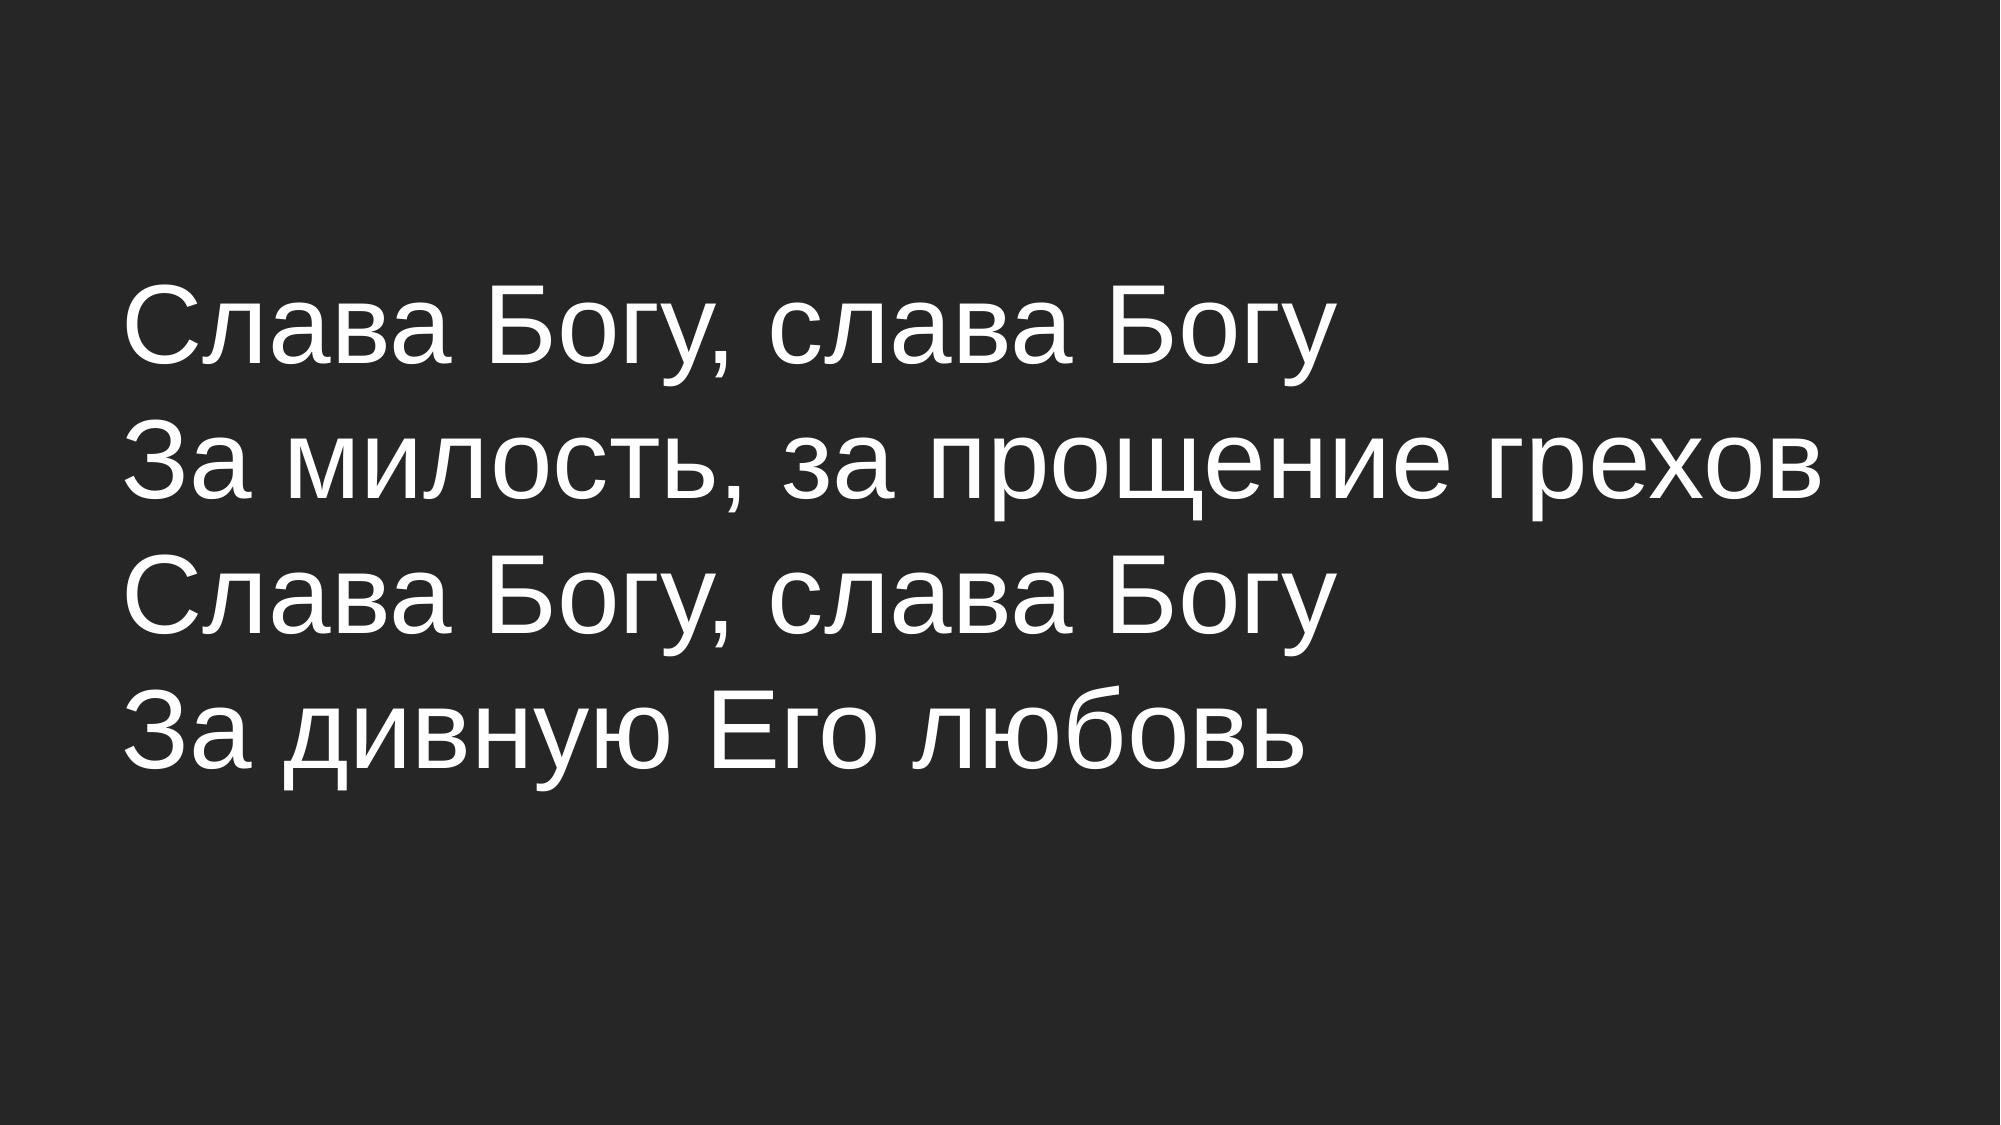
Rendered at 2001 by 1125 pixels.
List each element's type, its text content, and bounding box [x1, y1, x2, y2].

text_box Слава Богу, слава Богу За милость, за прощение грехов Слава Богу, слава Богу За дивную Его любовь [106, 64, 2000, 979]
